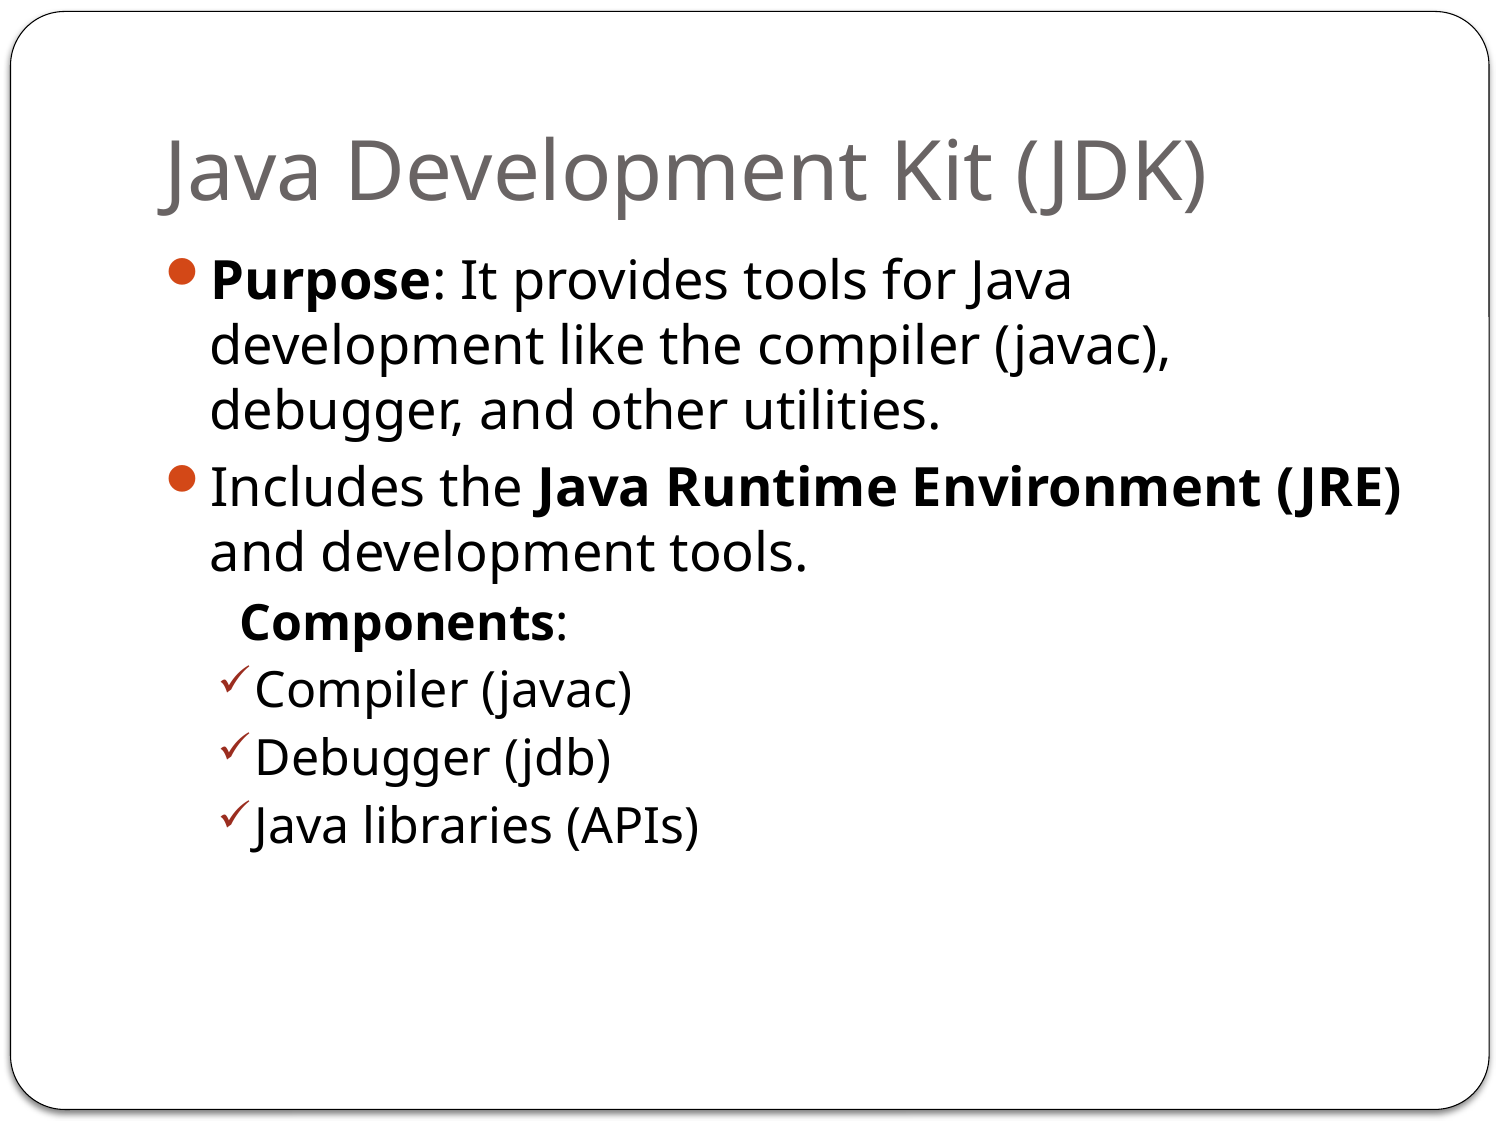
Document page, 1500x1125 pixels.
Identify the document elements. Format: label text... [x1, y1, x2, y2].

title Java Development Kit (JDK) [150, 45, 1425, 233]
list Purpose: It provides tools for Java development like the compiler (javac), debugger, and other utilities. Includes the Java Runtime Environment (JRE) and development tools. Components: Compiler (javac) Debugger (jdb) Java libraries (APIs) [150, 237, 1425, 988]
